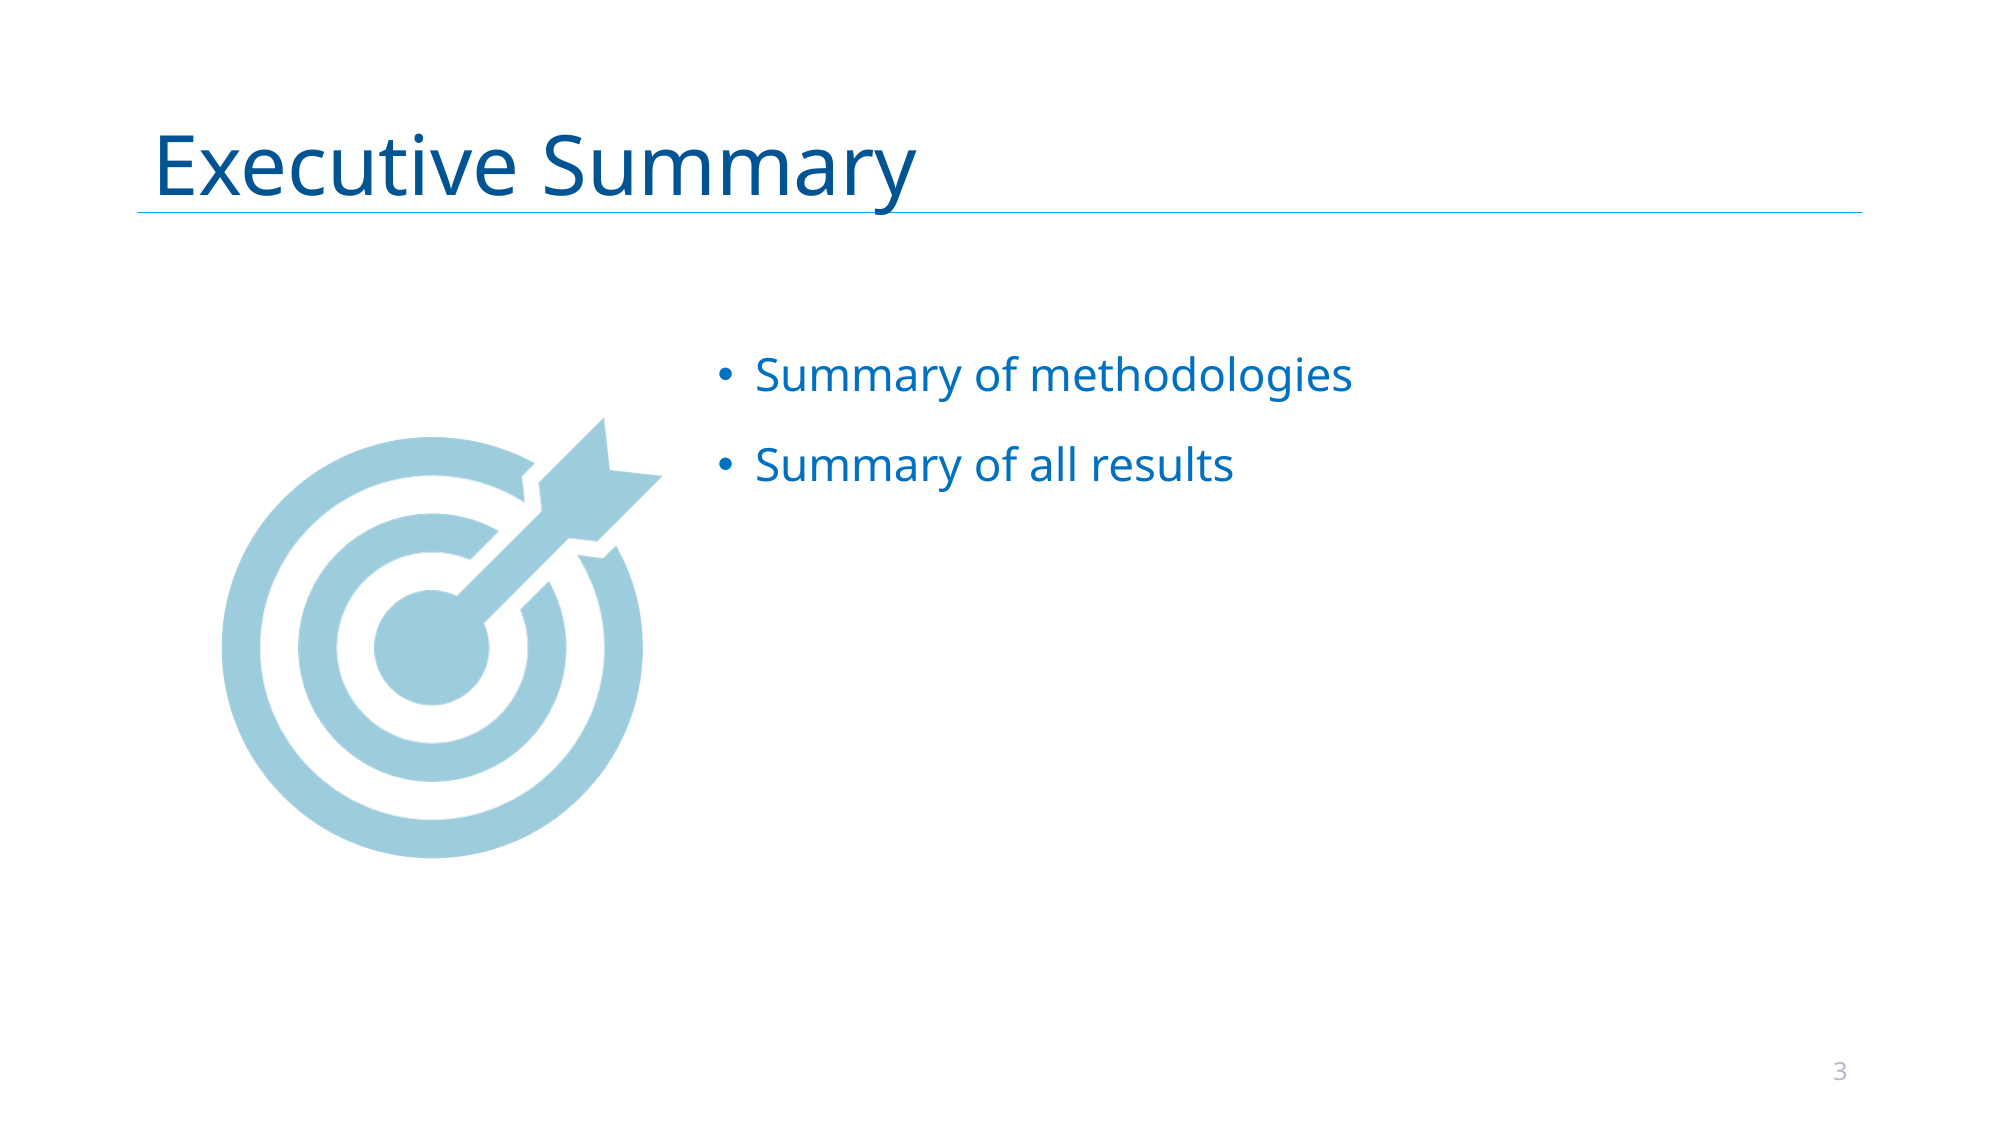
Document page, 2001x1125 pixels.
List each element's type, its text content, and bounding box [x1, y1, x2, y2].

picture [178, 377, 704, 902]
text_box Executive Summary [137, 59, 1863, 278]
text_box Summary of methodologies Summary of all results [702, 299, 1863, 1032]
text_box <number> [1412, 1042, 1863, 1103]
